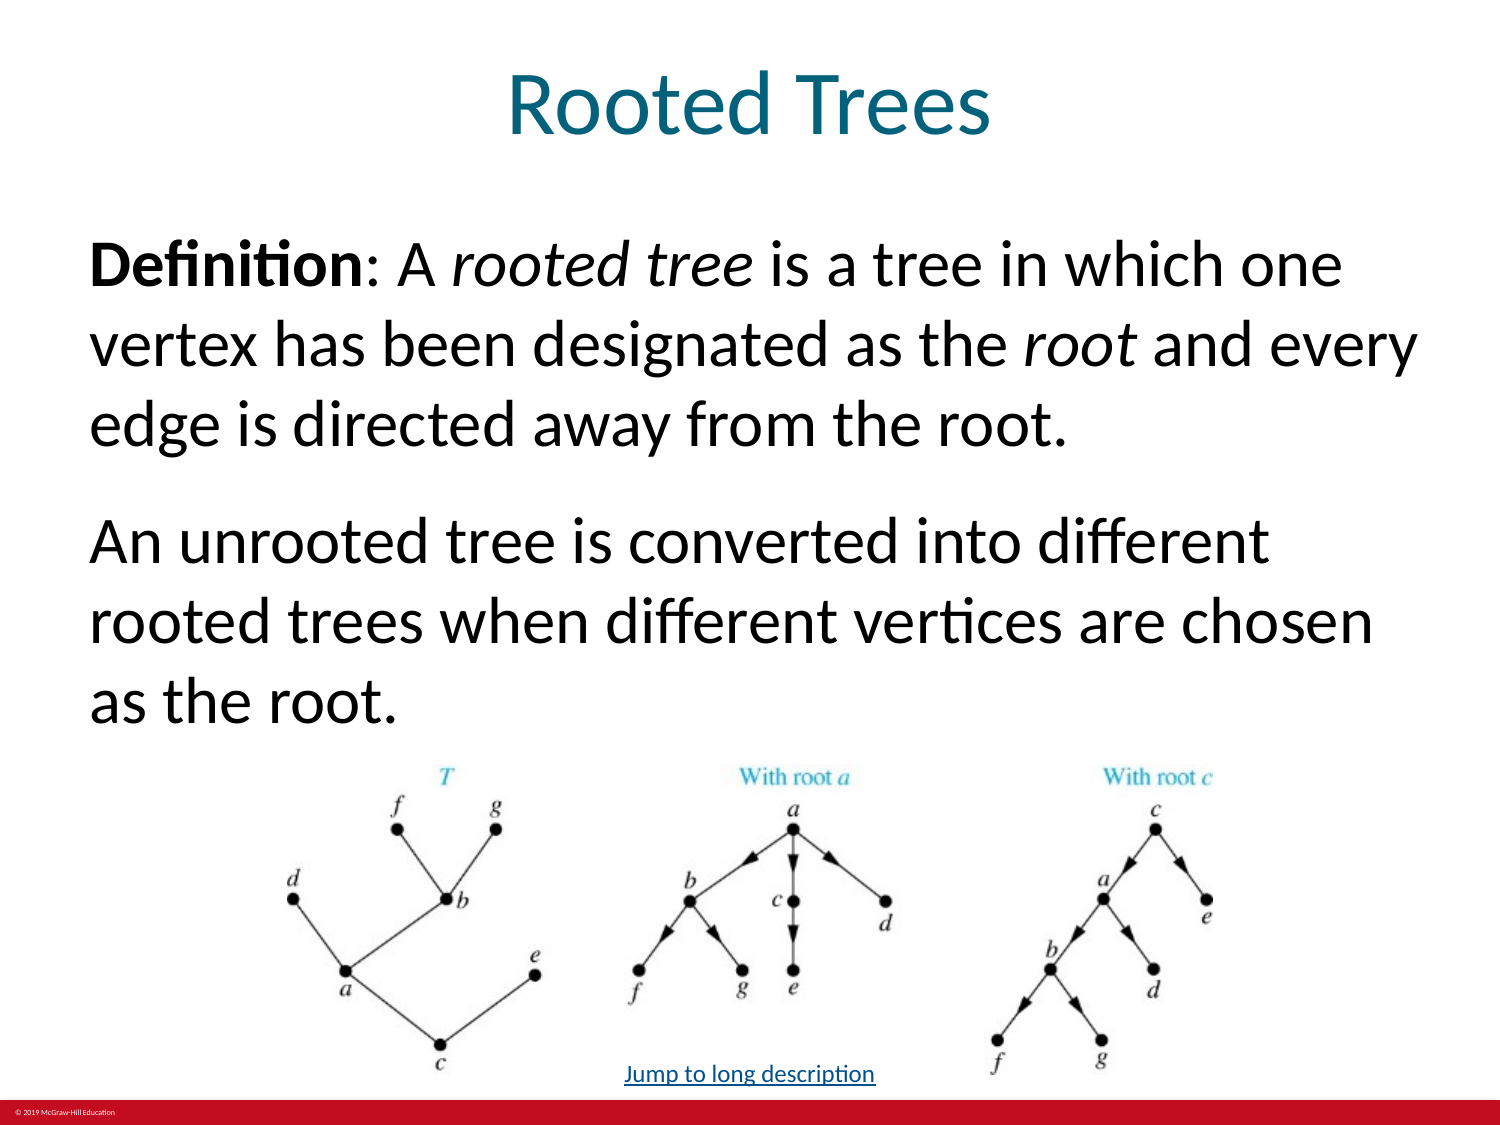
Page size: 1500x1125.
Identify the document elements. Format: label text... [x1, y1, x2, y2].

title Rooted Trees [0, 0, 1500, 195]
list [287, 763, 1213, 1076]
list Jump to long description [568, 1084, 932, 1088]
list Definition: A rooted tree is a tree in which one vertex has been designated as the root and every edge is directed away from the root. An unrooted tree is converted into different rooted trees when different vertices are chosen as the root. [75, 212, 1450, 738]
